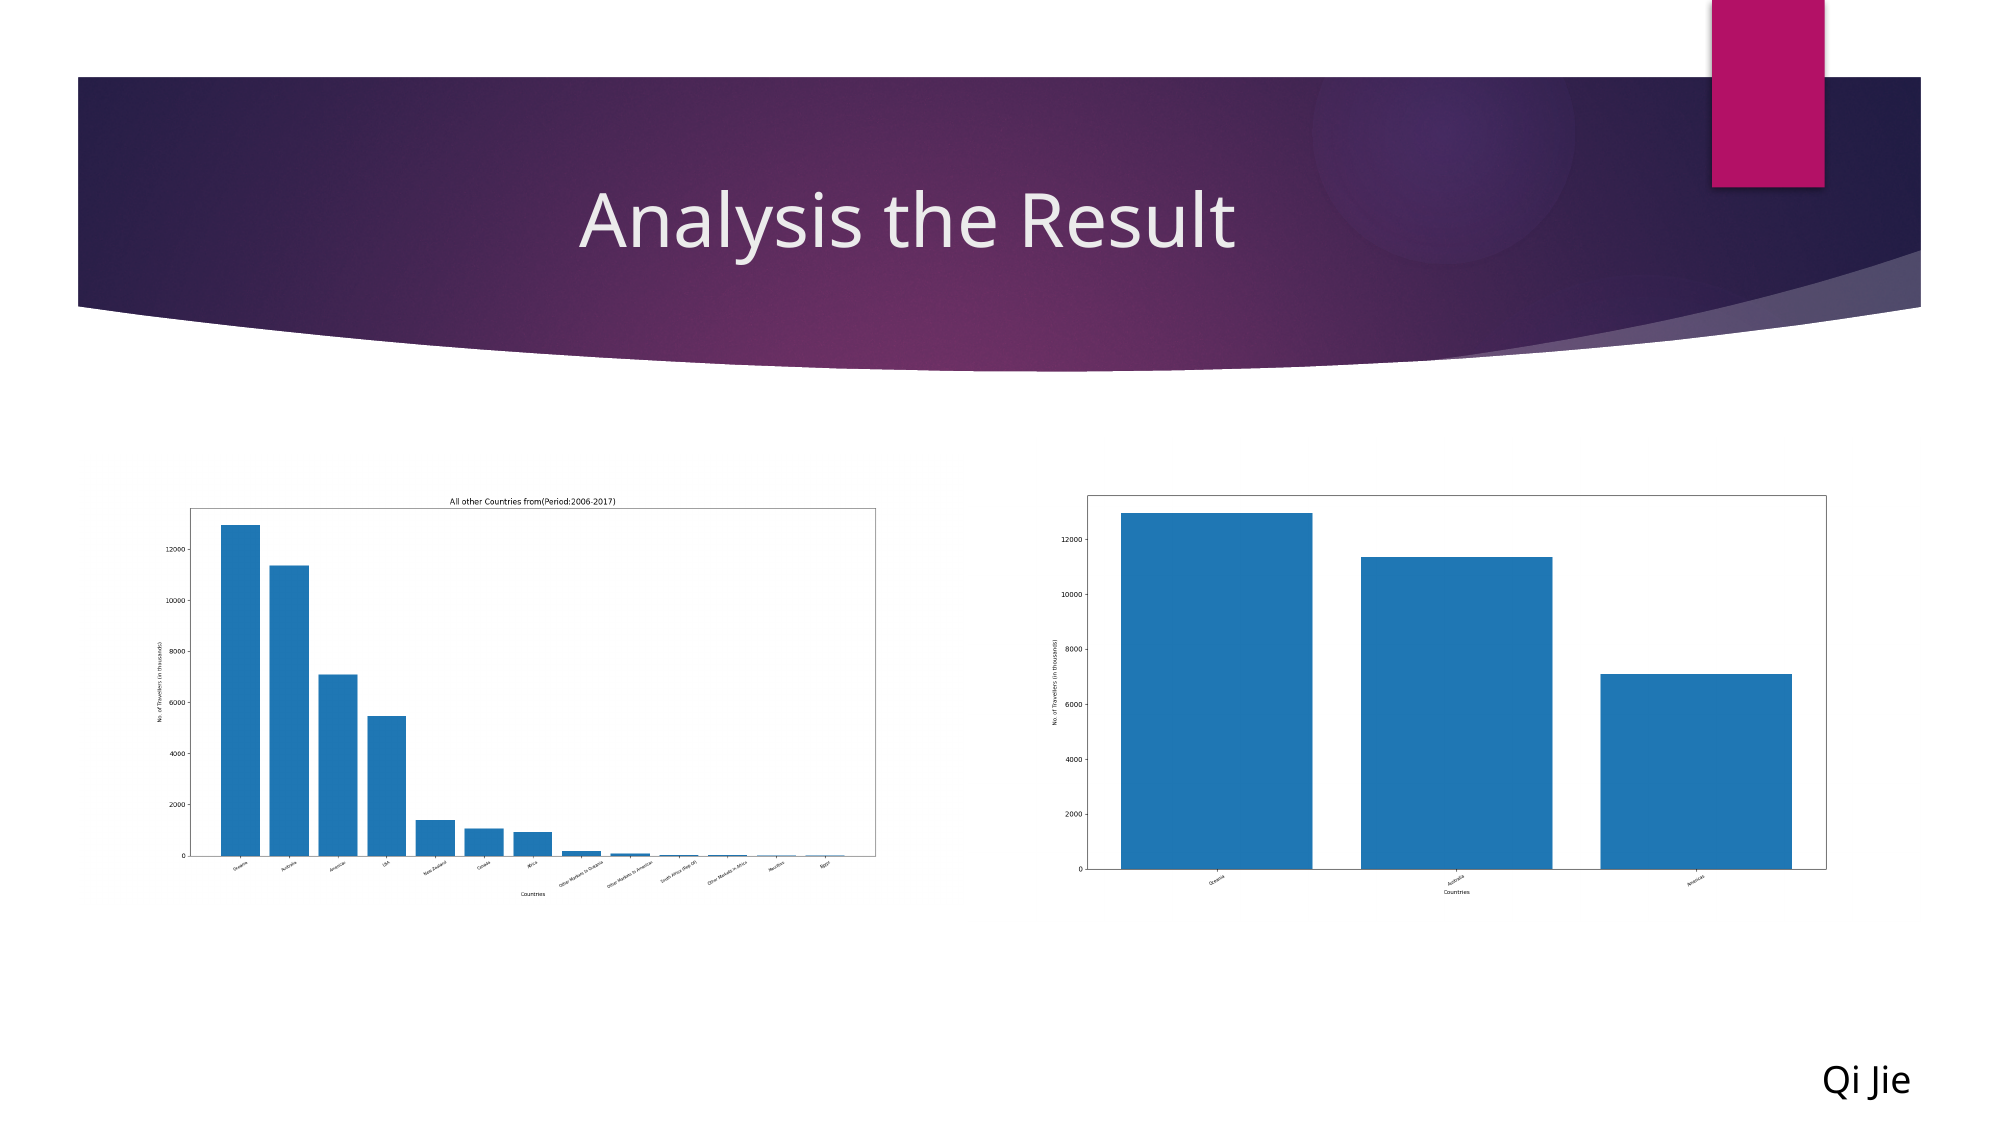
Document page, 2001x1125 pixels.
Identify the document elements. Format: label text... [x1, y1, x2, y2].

title Analysis the Result [189, 159, 1627, 276]
text_box Qi Jie [1807, 1048, 1988, 1109]
picture [79, 454, 964, 905]
picture [968, 437, 1921, 922]
